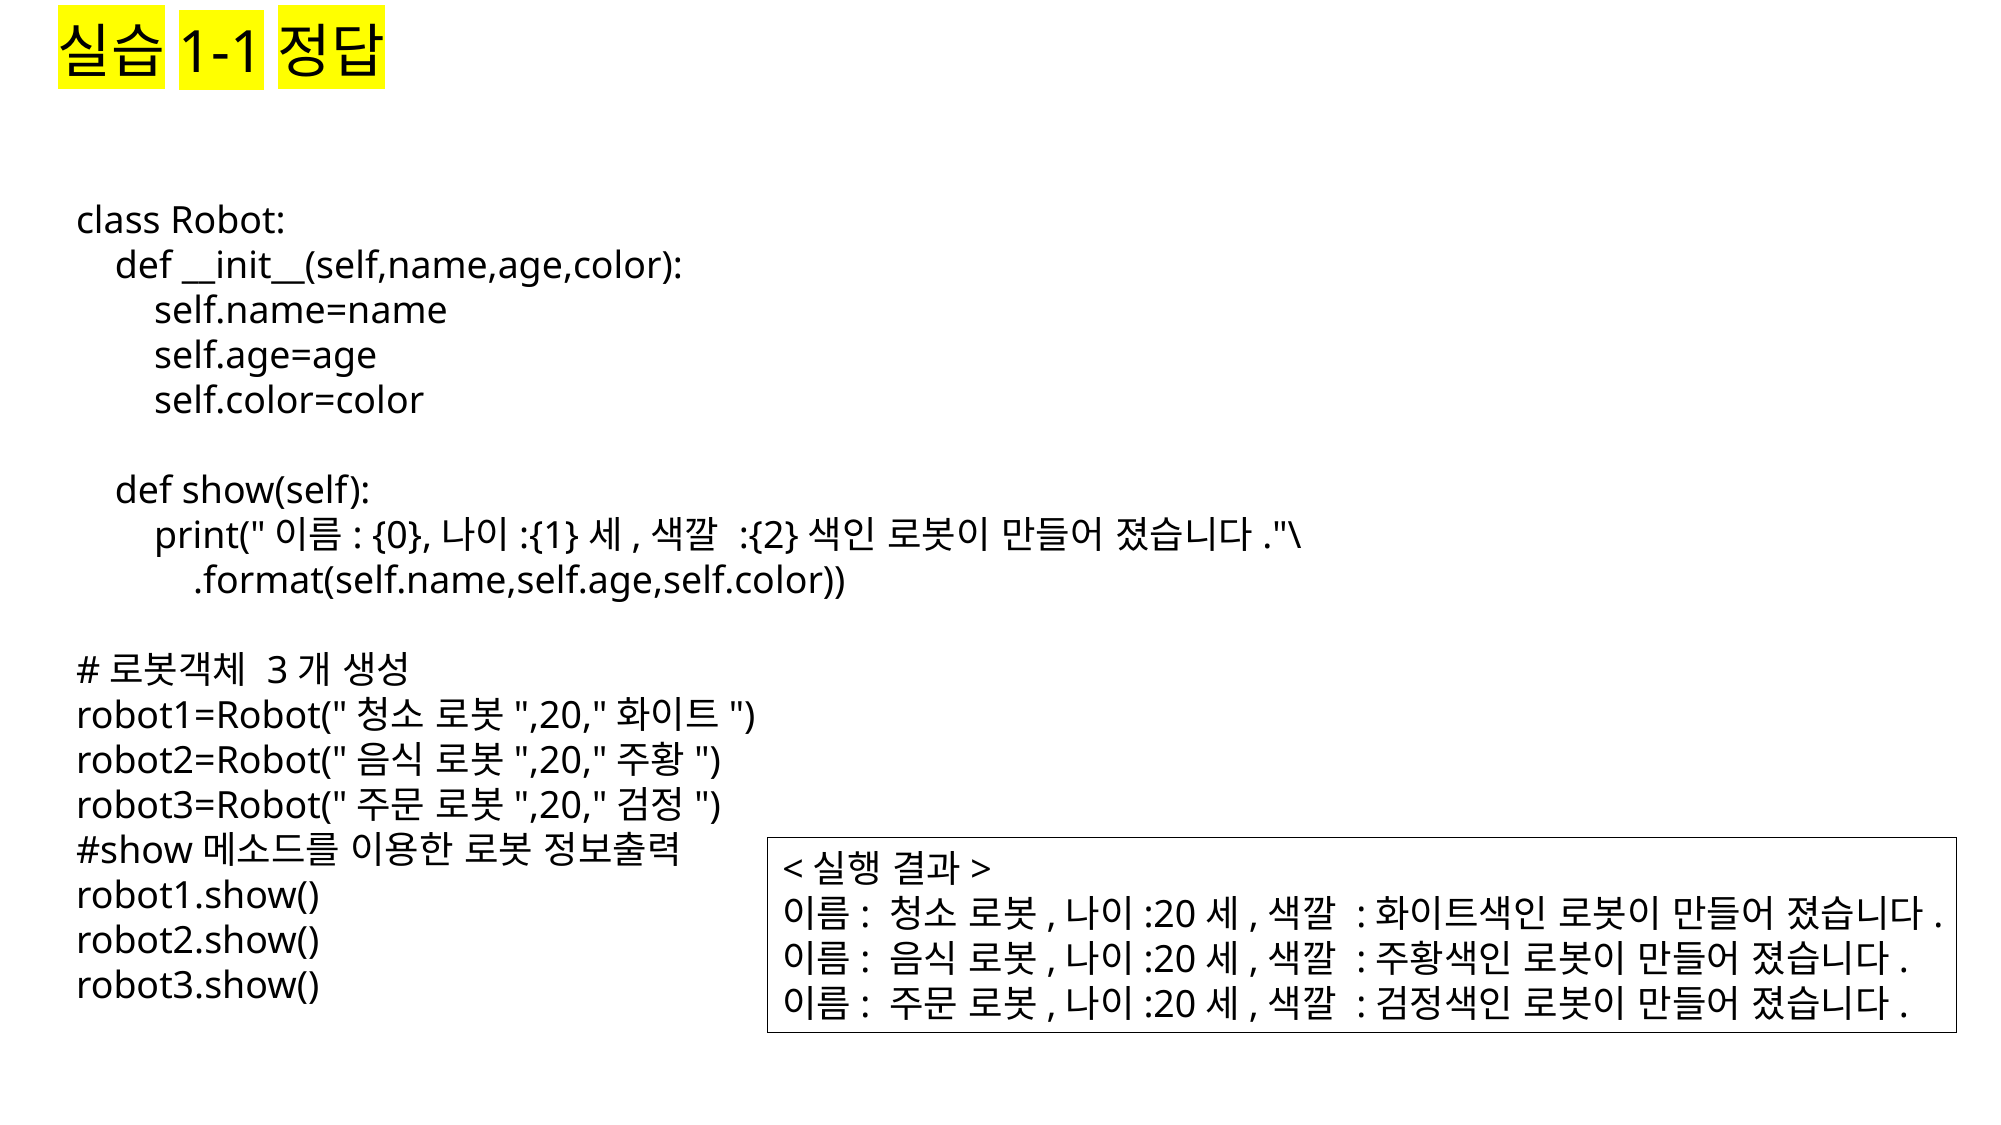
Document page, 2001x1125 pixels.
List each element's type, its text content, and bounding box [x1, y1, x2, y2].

text_box 실습1-1정답 [42, 0, 426, 93]
text_box class Robot: def __init__(self,name,age,color): self.name=name self.age=age self.color=color def show(self): print("이름: {0},나이:{1}세,색깔 :{2}색인 로봇이 만들어 졌습니다."\ .format(self.name,self.age,self.color)) #로봇객체 3개 생성 robot1=Robot("청소 로봇",20,"화이트") robot2=Robot("음식 로봇",20,"주황") robot3=Robot("주문 로봇",20,"검정") #show메소드를 이용한 로봇 정보출력 robot1.show() robot2.show() robot3.show() [61, 188, 1686, 1014]
text_box <실행 결과> 이름: 청소 로봇,나이:20세,색깔 :화이트색인 로봇이 만들어 졌습니다. 이름: 음식 로봇,나이:20세,색깔 :주황색인 로봇이 만들어 졌습니다. 이름: 주문 로봇,나이:20세,색깔 :검정색인 로봇이 만들어 졌습니다. [767, 837, 1957, 1033]
